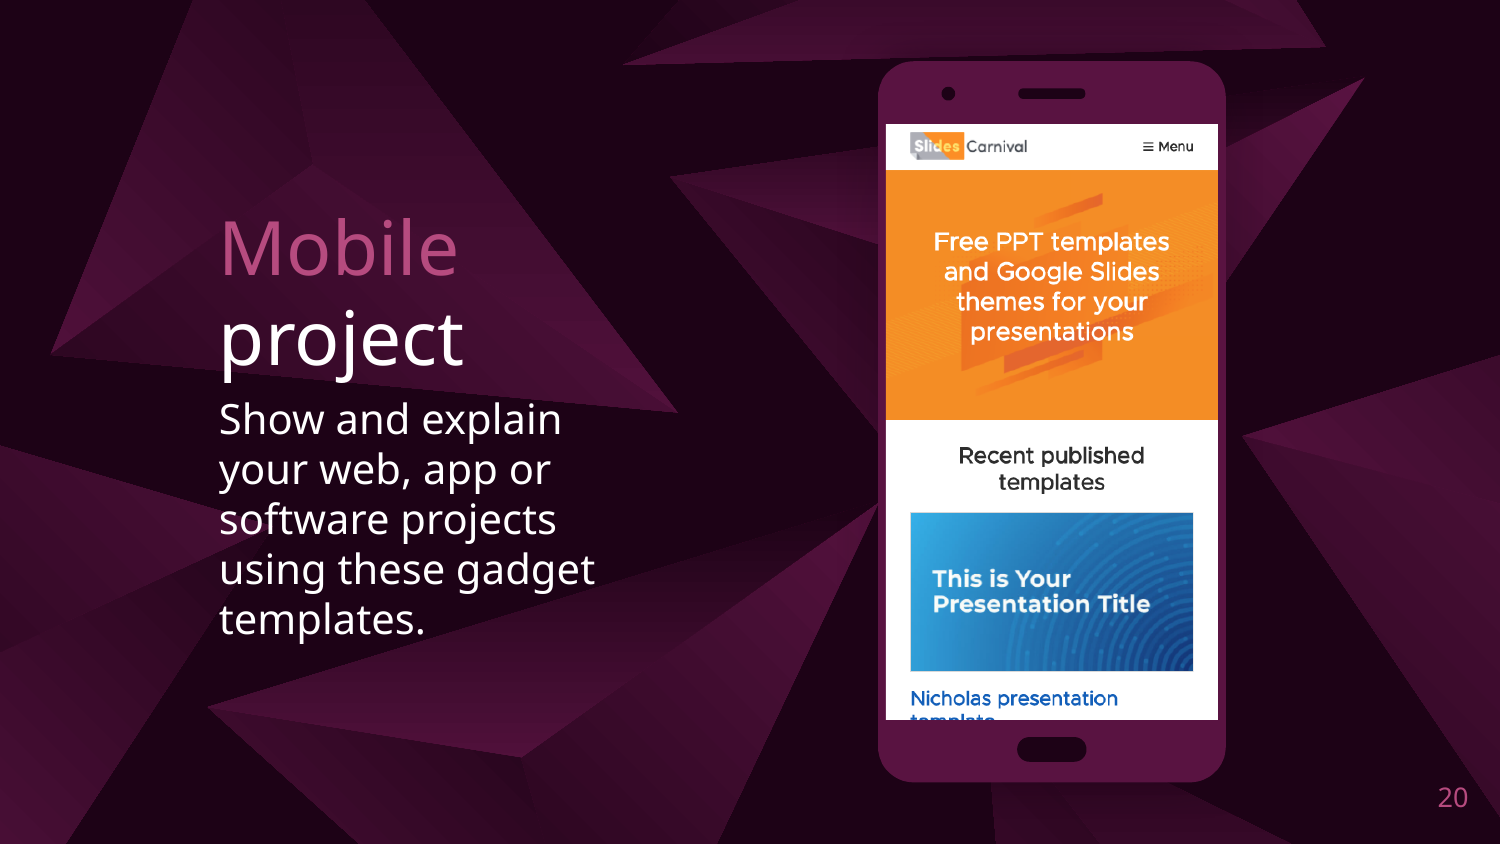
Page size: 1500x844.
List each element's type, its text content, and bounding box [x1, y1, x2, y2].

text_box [877, 60, 1227, 783]
picture [885, 123, 1219, 720]
list Mobile project Show and explain your web, app or software projects using these gadget templates. [218, 128, 604, 716]
slide_number 20 [1402, 766, 1469, 832]
